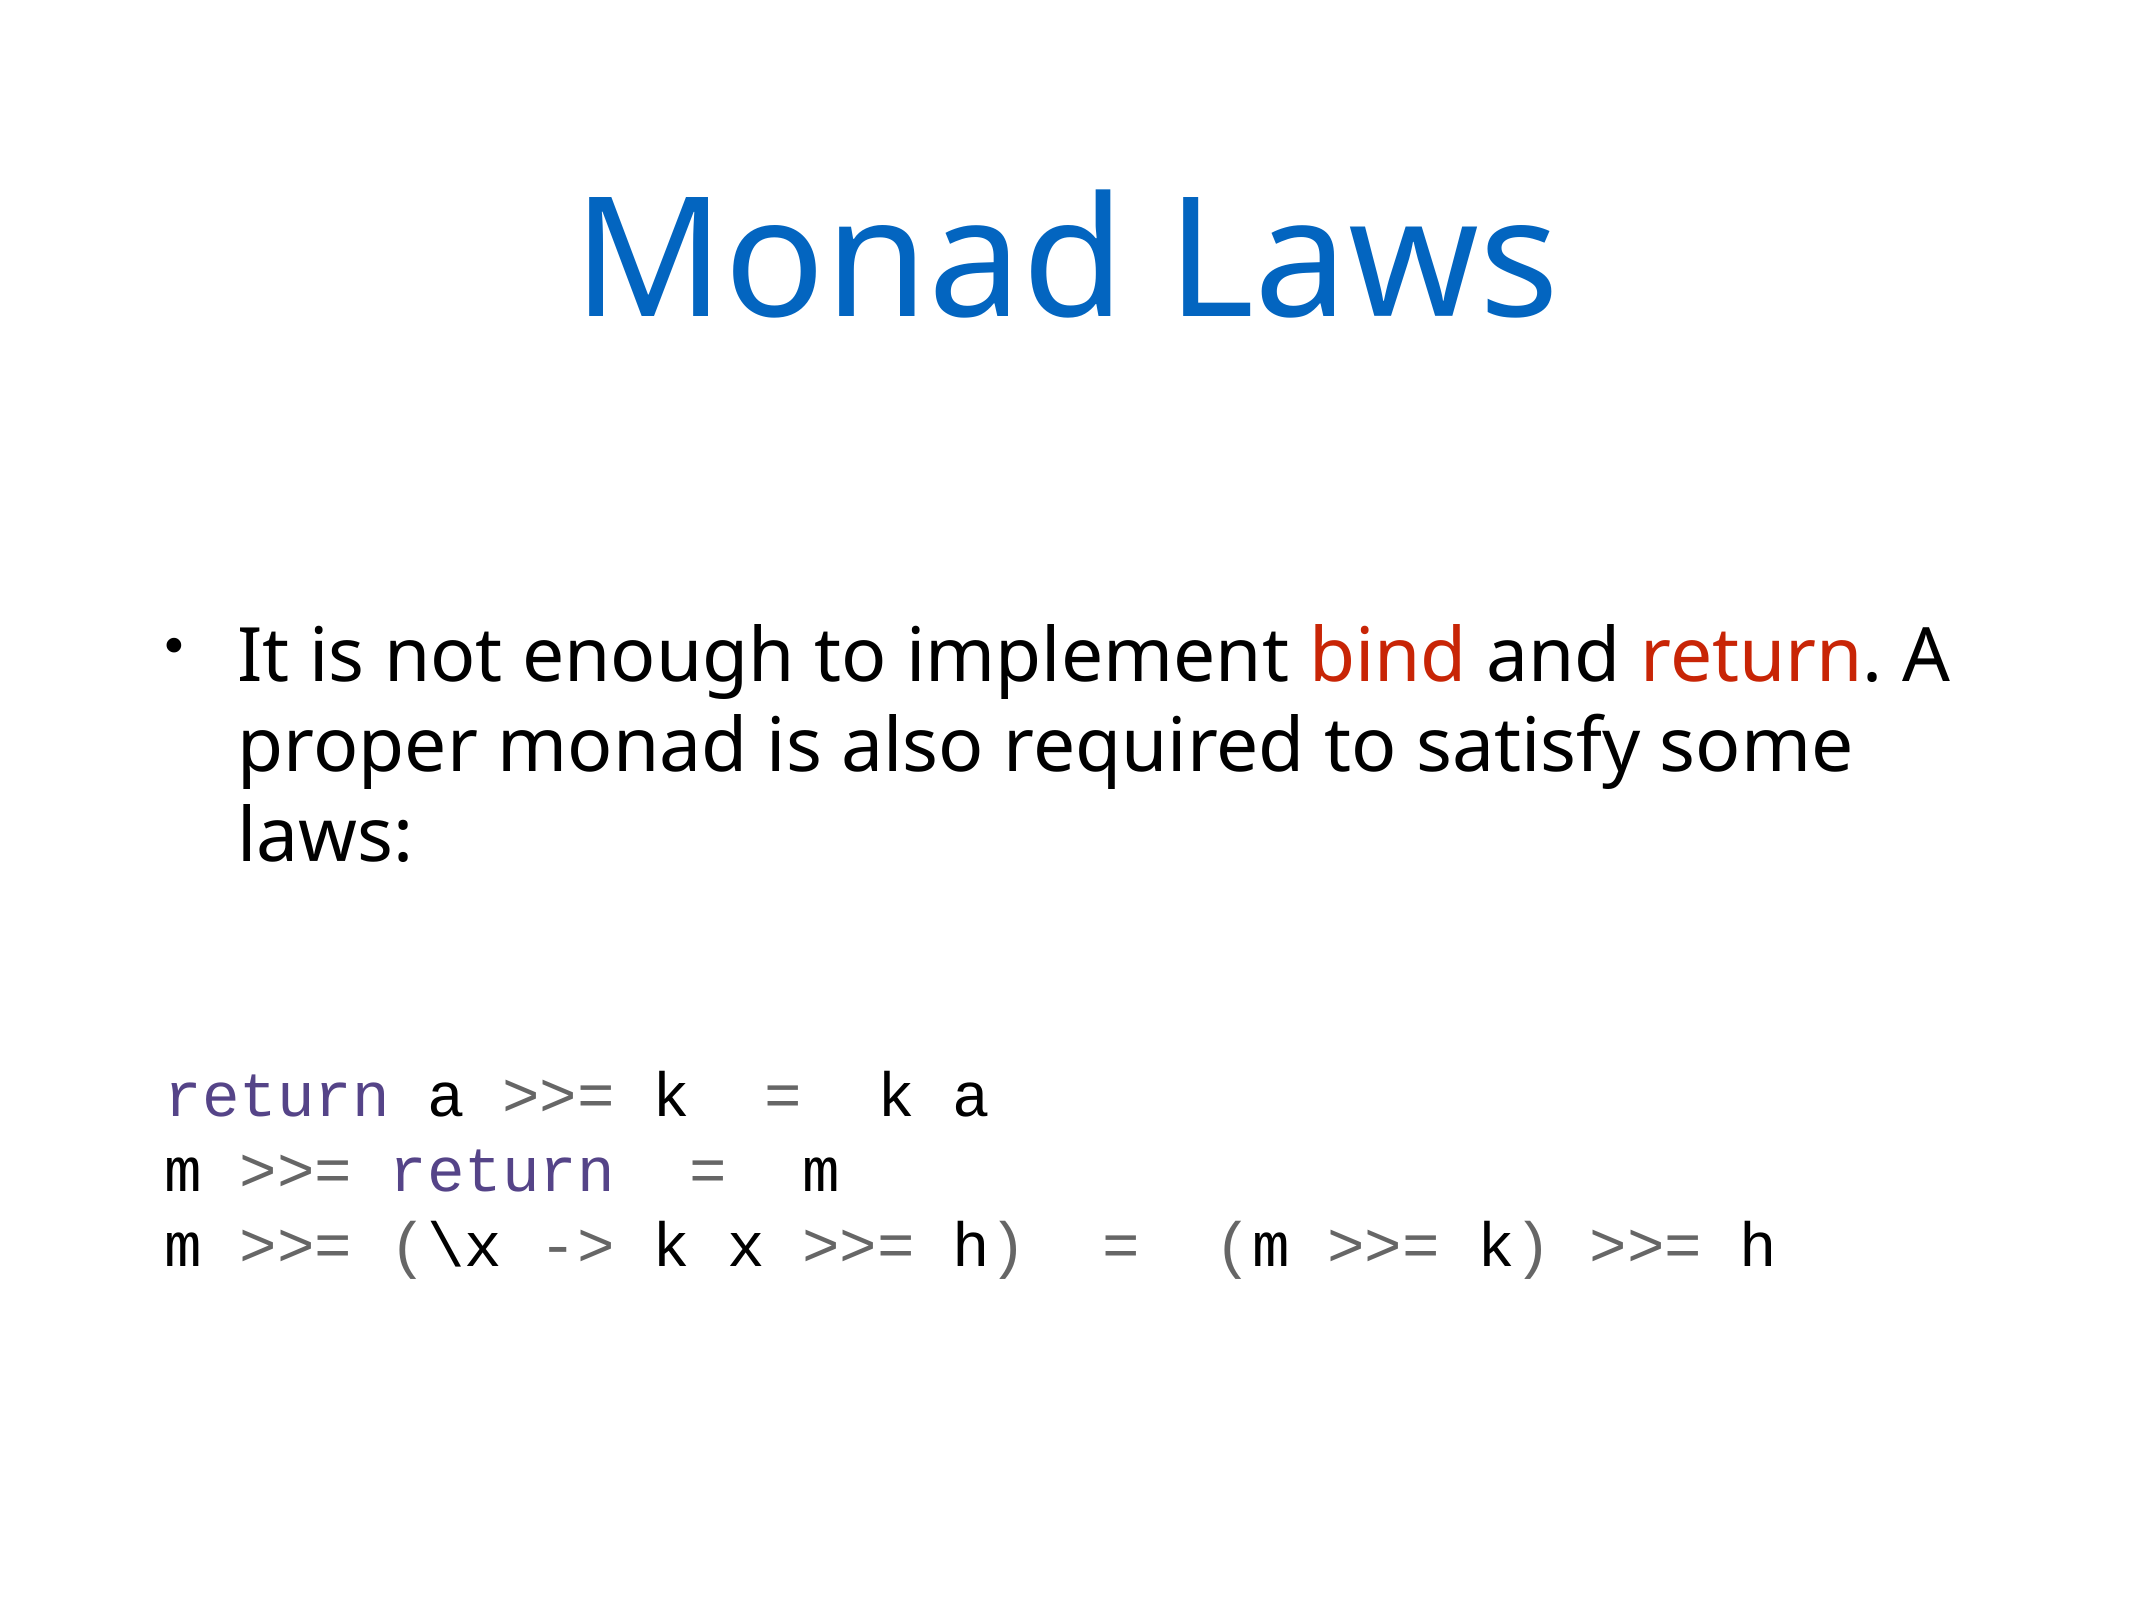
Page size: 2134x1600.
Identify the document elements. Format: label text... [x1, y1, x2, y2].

title Monad Laws [155, 72, 1978, 426]
list It is not enough to implement bind and return. A proper monad is also required to satisfy some laws: return a >>= k = k a m >>= return = m m >>= (\x -> k x >>= h) = (m >>= k) >>= h [155, 426, 1978, 1459]
